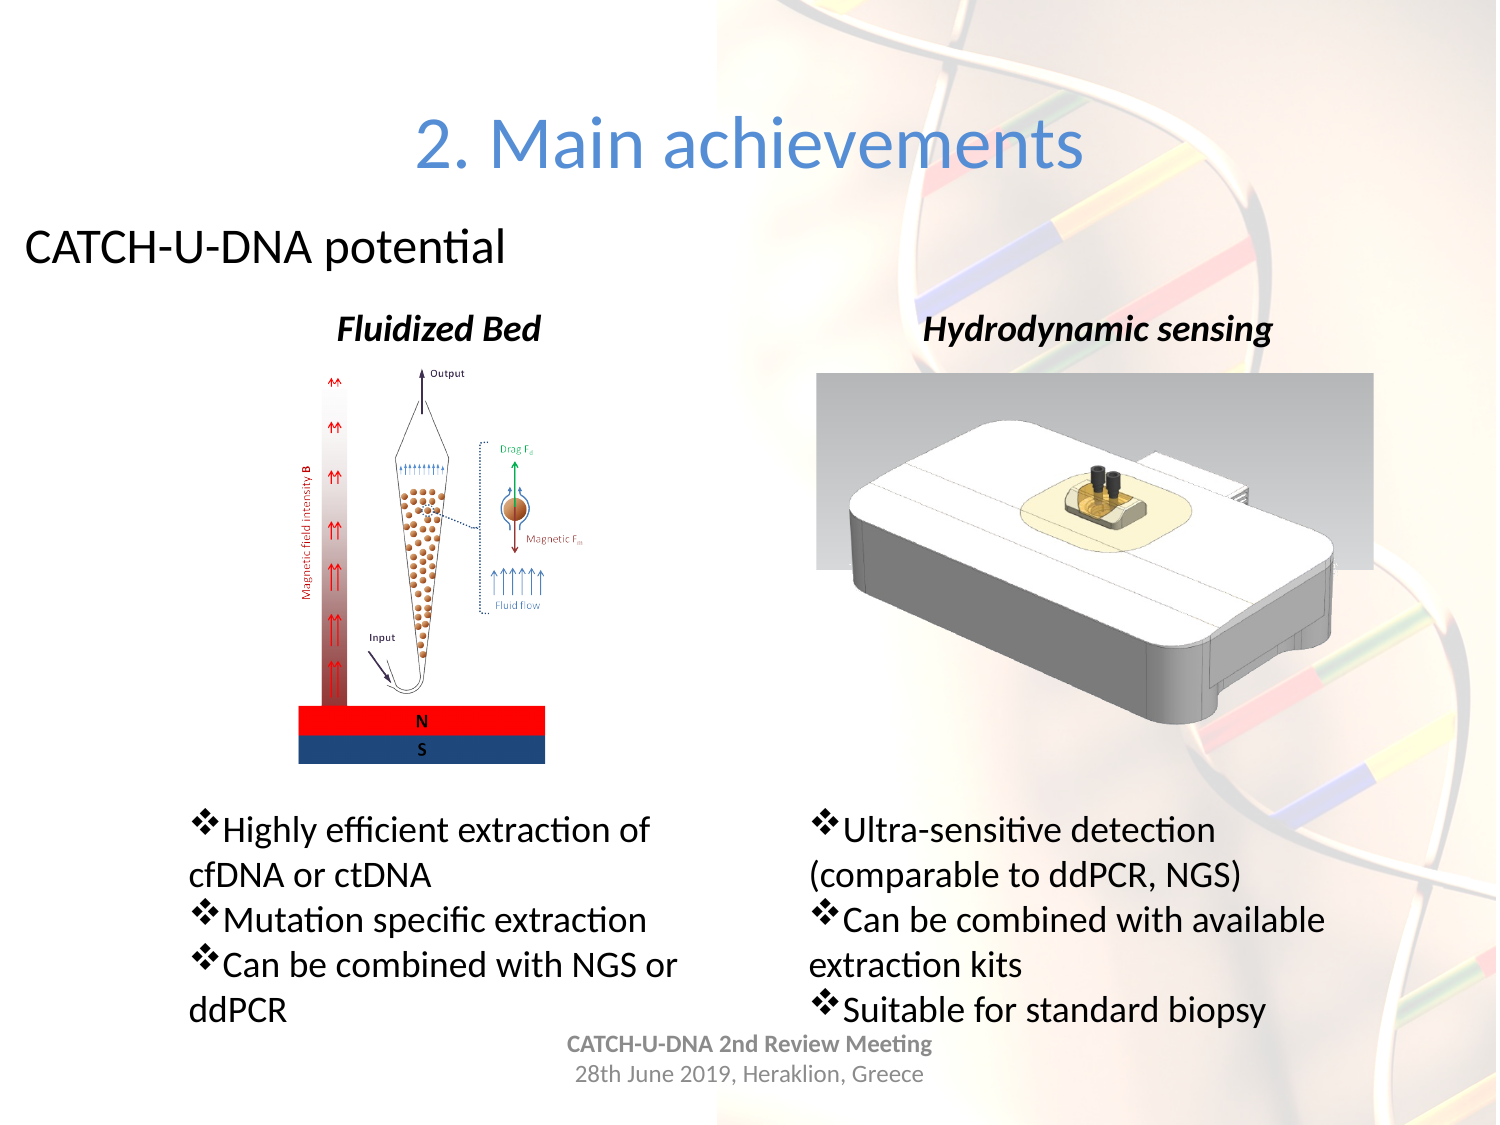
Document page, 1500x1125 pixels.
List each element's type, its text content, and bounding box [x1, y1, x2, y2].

footer CATCH-U-DNA 2nd Review Meeting 28th June 2019, Heraklion, Greece [512, 1042, 712, 1103]
picture [291, 361, 588, 766]
title CATCH-U-DNA potential [9, 149, 712, 338]
text_box 2. Main achievements [74, 45, 712, 149]
text_box Highly efficient extraction of cfDNA or ctDNA Mutation specific extraction Can be combined with NGS or ddPCR [173, 797, 712, 1037]
text_box Fluidized Bed [322, 296, 557, 357]
picture [717, 0, 1496, 1125]
